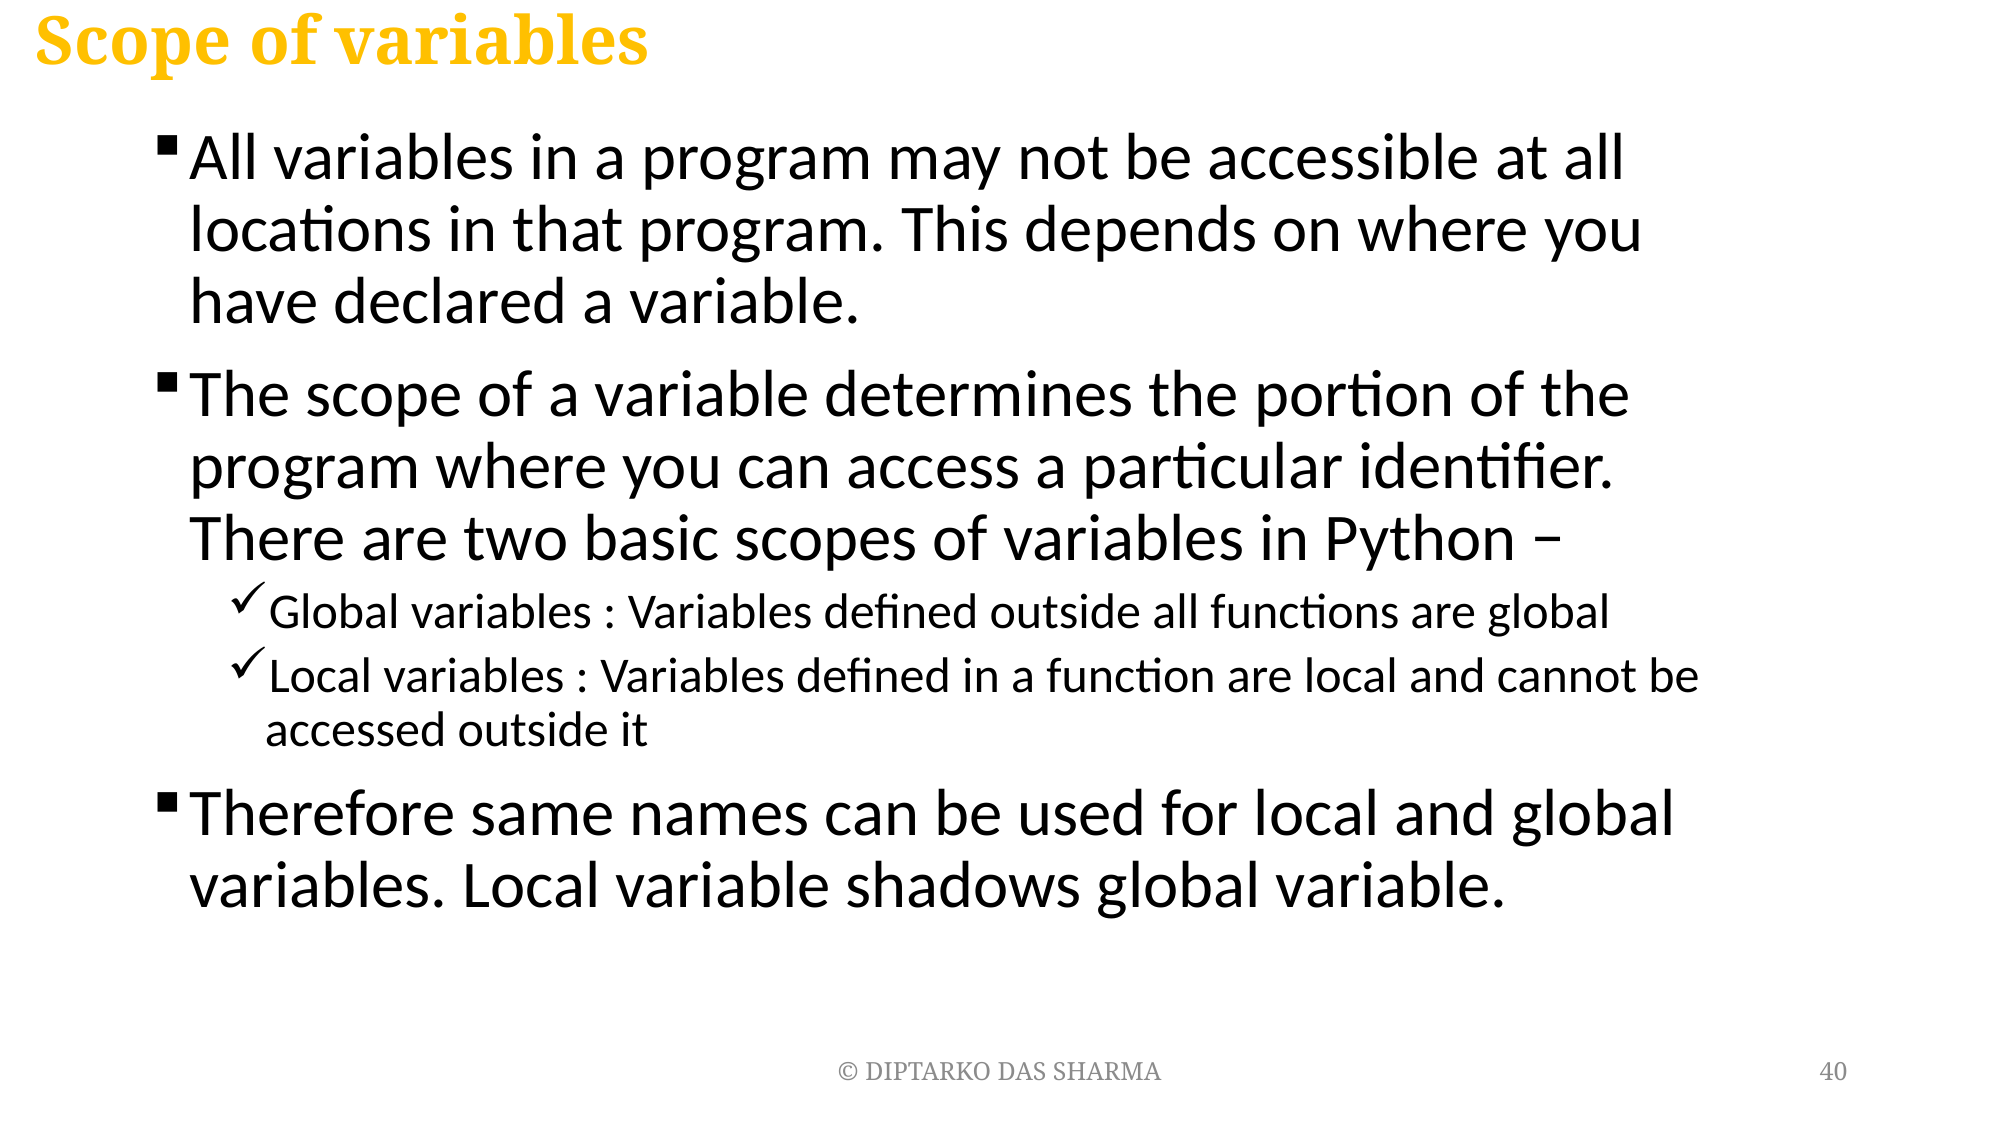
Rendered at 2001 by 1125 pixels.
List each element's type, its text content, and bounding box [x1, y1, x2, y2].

list All variables in a program may not be accessible at all locations in that program. This depends on where you have declared a variable. The scope of a variable determines the portion of the program where you can access a particular identifier. There are two basic scopes of variables in Python − Global variables : Variables defined outside all functions are global Local variables : Variables defined in a function are local and cannot be accessed outside it Therefore same names can be used for local and global variables. Local variable shadows global variable. [137, 113, 1732, 1025]
title Scope of variables [20, 2, 1616, 84]
slide_number 40 [1412, 1042, 1863, 1103]
footer © DIPTARKO DAS SHARMA [662, 1042, 1338, 1103]
